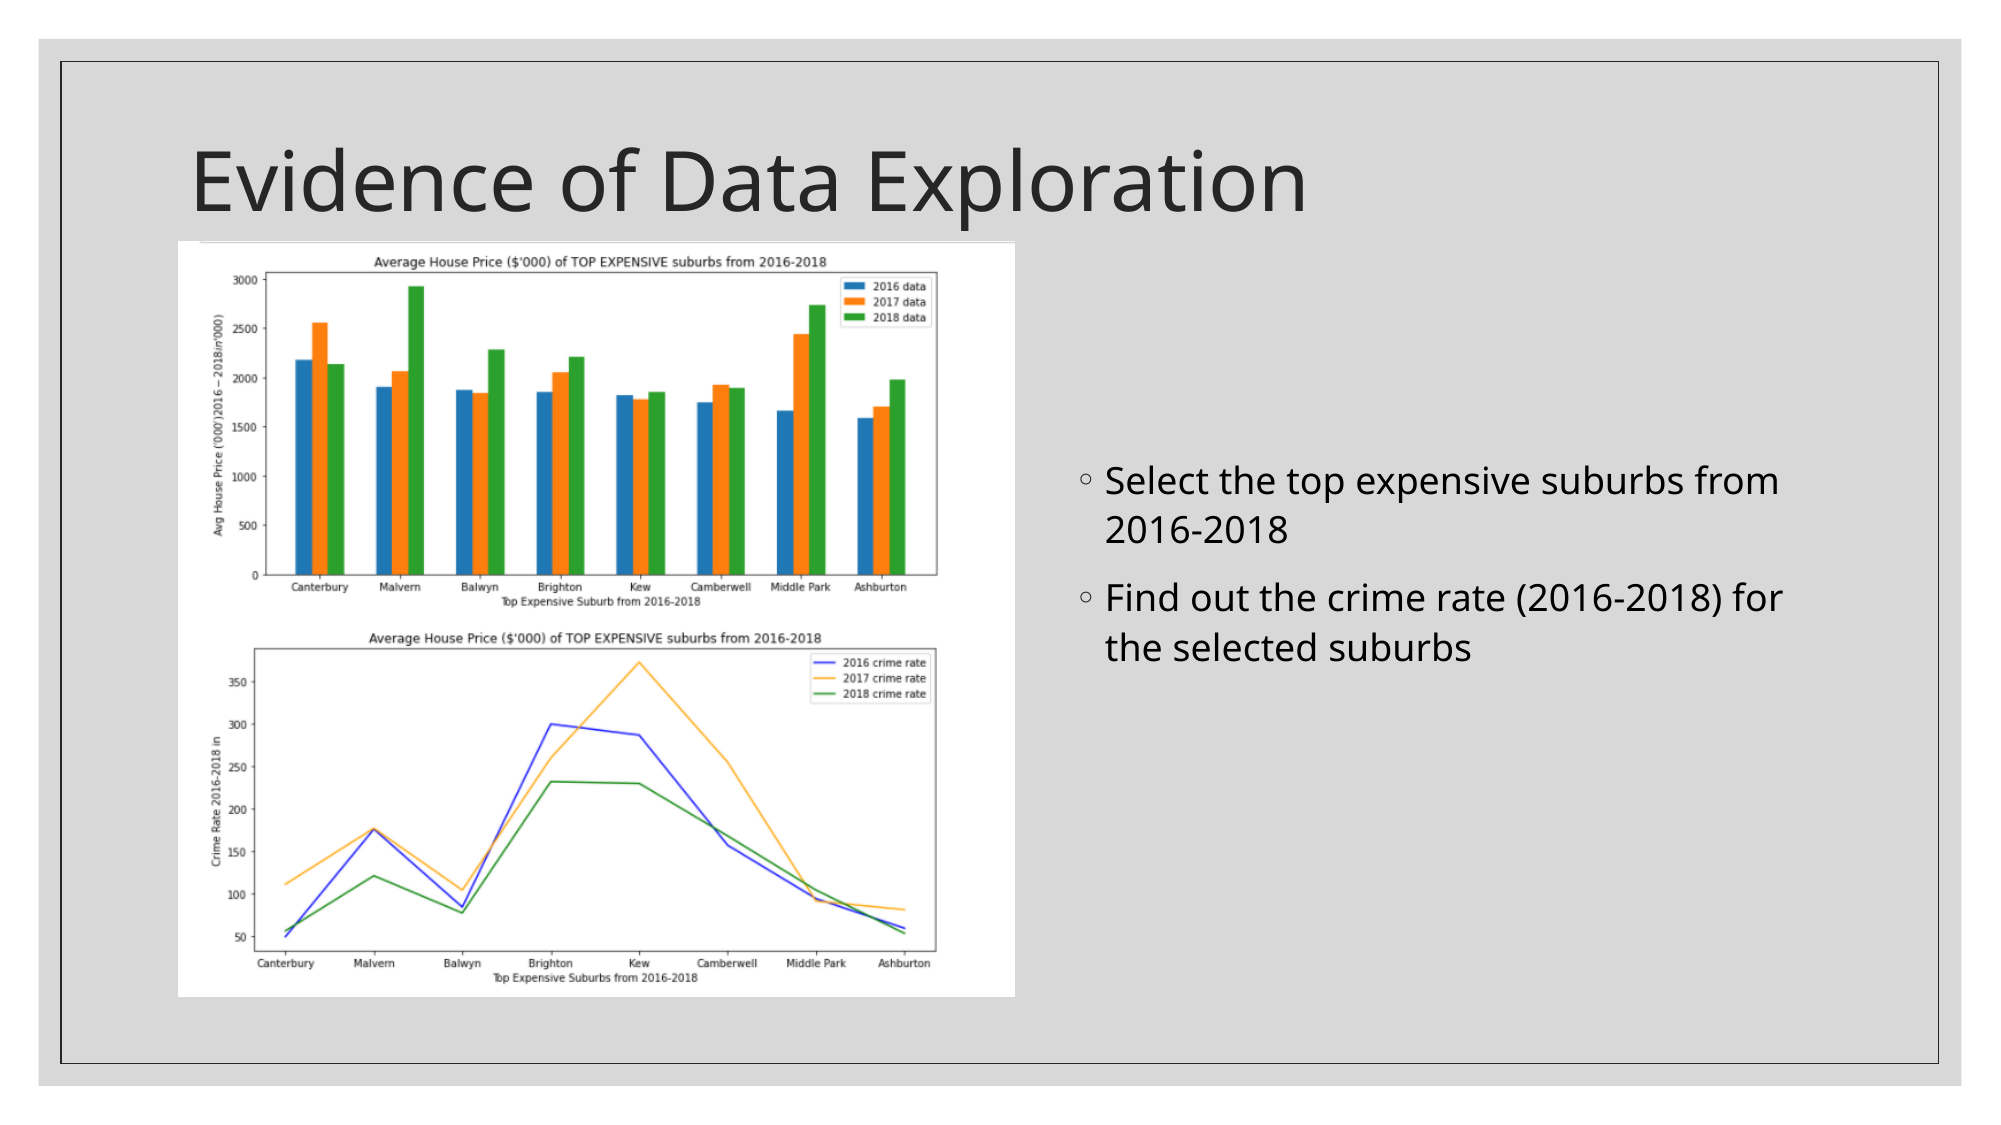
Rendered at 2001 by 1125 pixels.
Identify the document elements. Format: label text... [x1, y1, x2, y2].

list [178, 241, 1015, 997]
list Select the top expensive suburbs from 2016-2018 Find out the crime rate (2016-2018) for the selected suburbs [1059, 444, 1825, 900]
title Evidence of Data Exploration [174, 105, 1855, 263]
